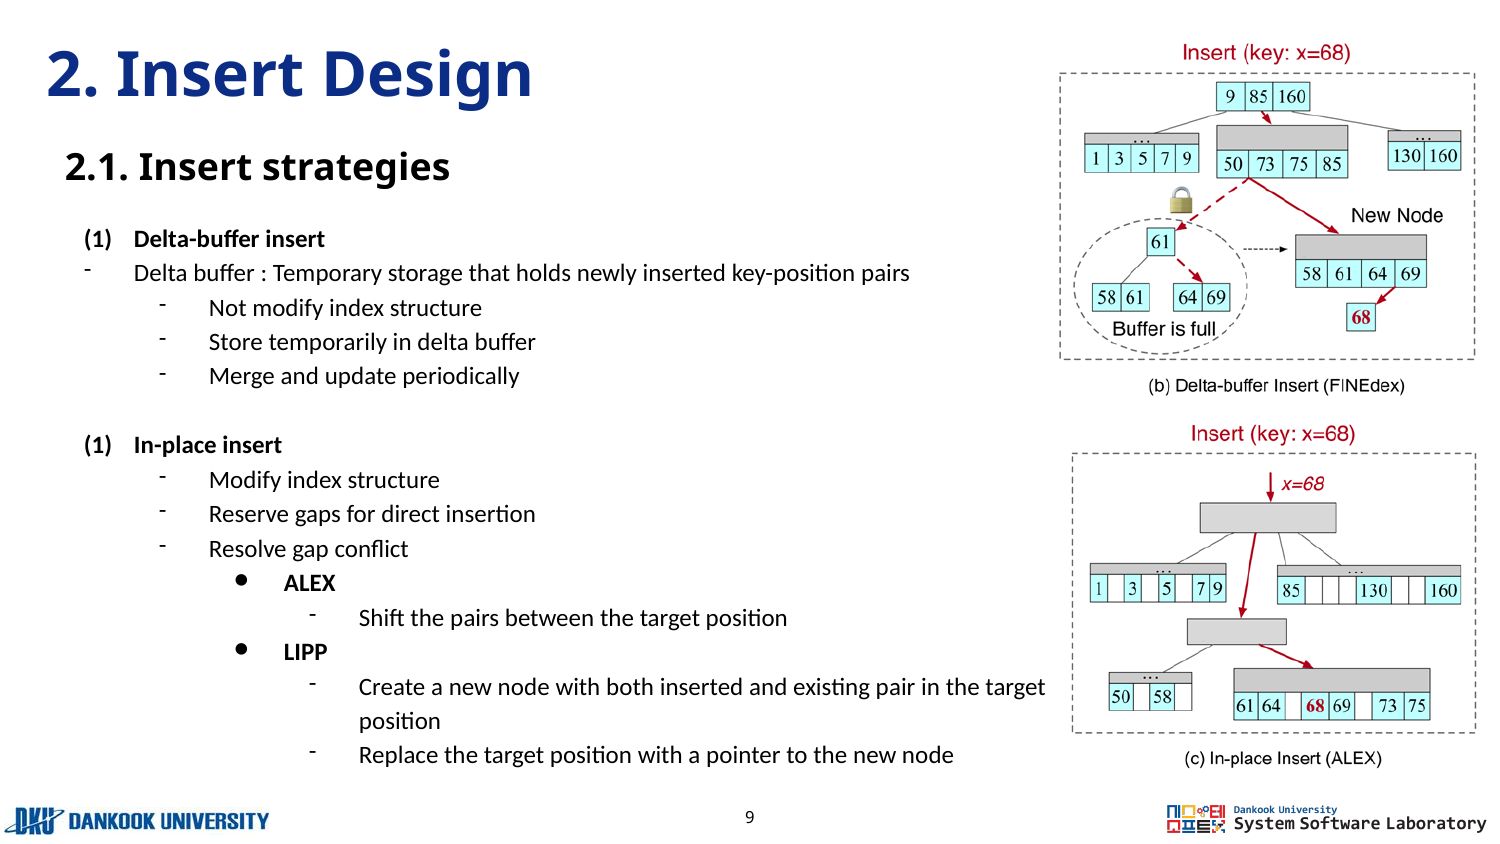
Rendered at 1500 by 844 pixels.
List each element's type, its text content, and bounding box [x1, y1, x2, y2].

picture [4, 807, 269, 835]
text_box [1053, 39, 1478, 401]
slide_number ‹#› [581, 800, 919, 837]
title 2. Insert Design [35, 25, 1466, 128]
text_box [1061, 421, 1486, 774]
picture [1161, 798, 1500, 844]
list Delta-buffer insert Delta buffer : Temporary storage that holds newly inserted key-position pairs Not modify index structure Store temporarily in delta buffer Merge and update periodically In-place insert Modify index structure Reserve gaps for direct insertion Resolve gap conflict ALEX Shift the pairs between the target position LIPP Create a new node with both inserted and existing pair in the target position Replace the target position with a pointer to the new node [47, 212, 1072, 788]
title 2.1. Insert strategies [53, 127, 750, 198]
